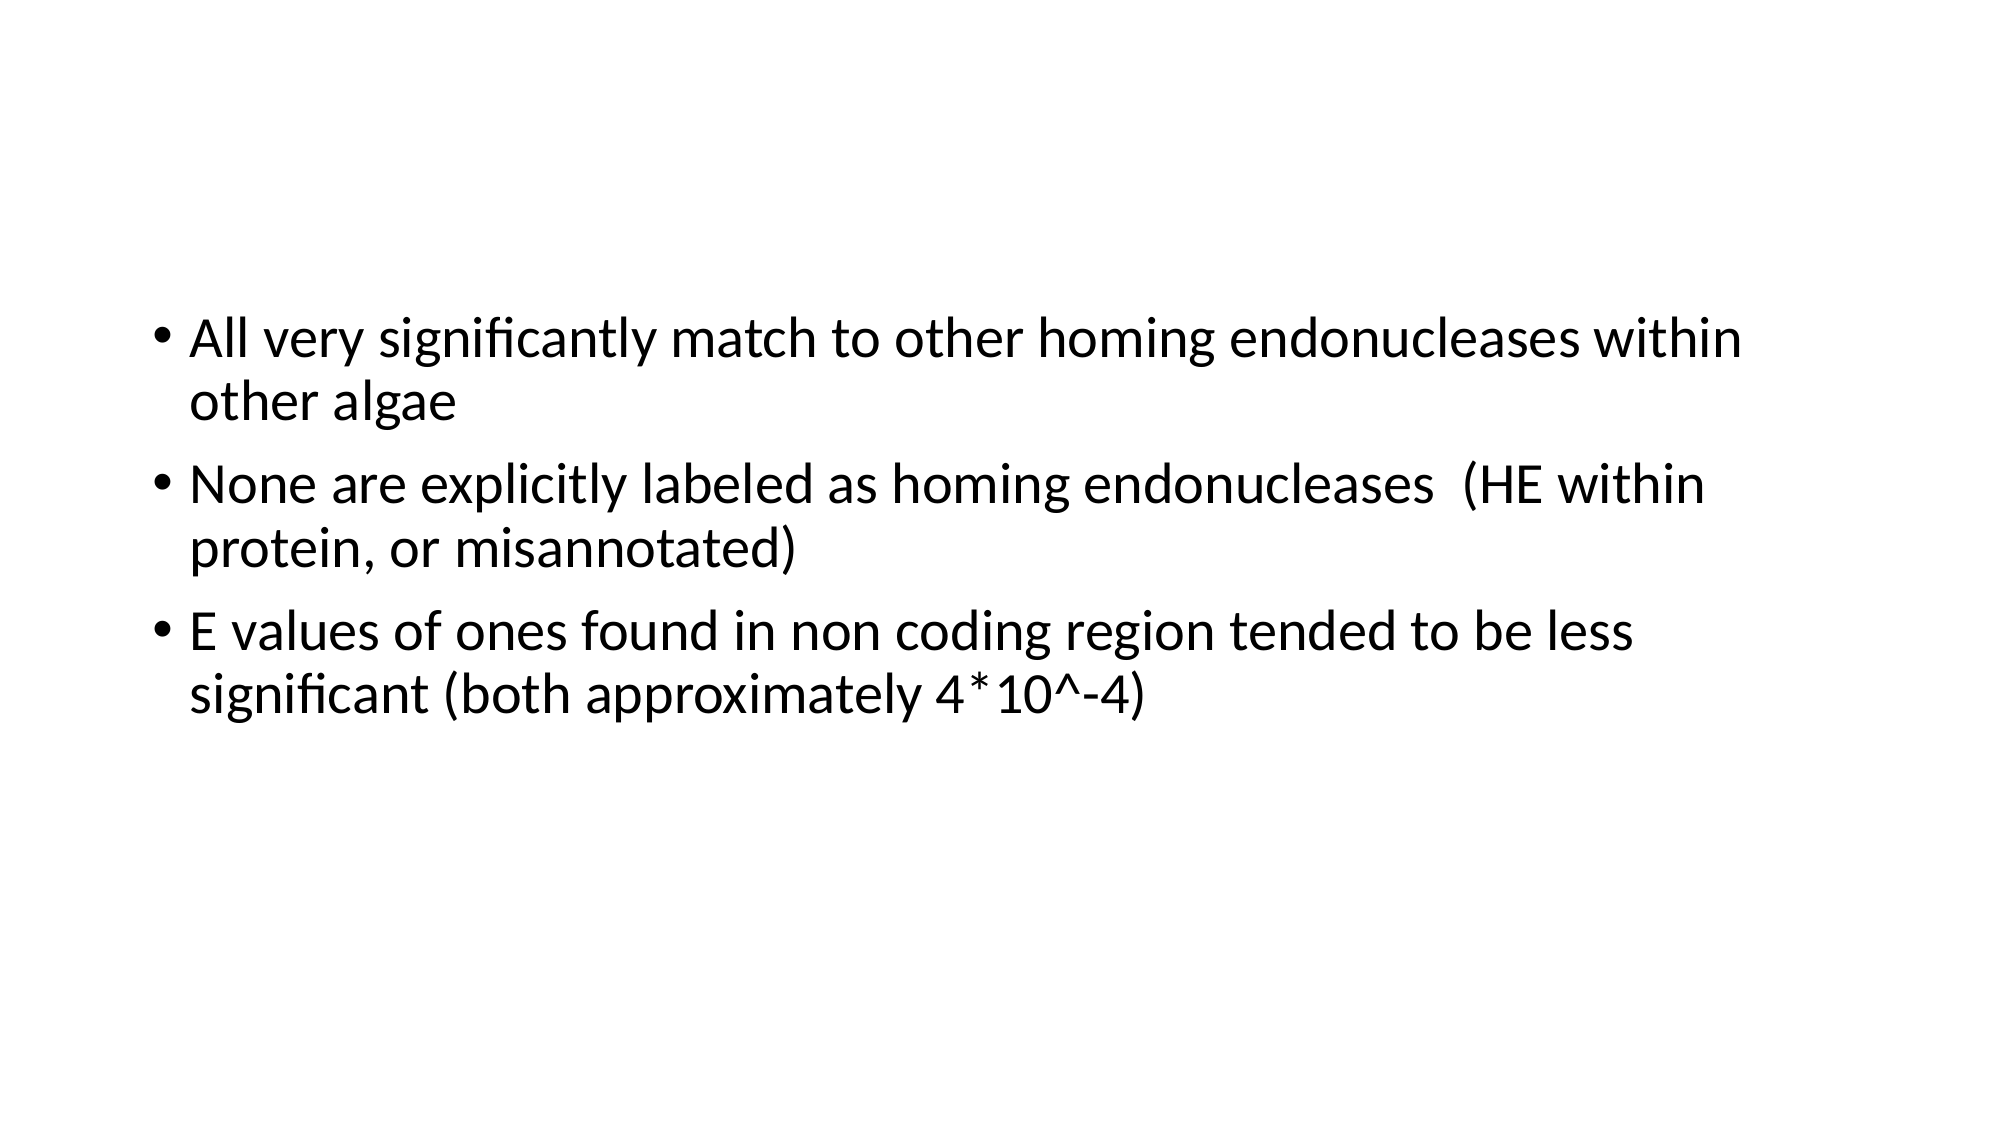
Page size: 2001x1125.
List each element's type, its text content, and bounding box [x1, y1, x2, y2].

list All very significantly match to other homing endonucleases within other algae None are explicitly labeled as homing endonucleases (HE within protein, or misannotated) E values of ones found in non coding region tended to be less significant (both approximately 4*10^-4) [137, 299, 1863, 1014]
